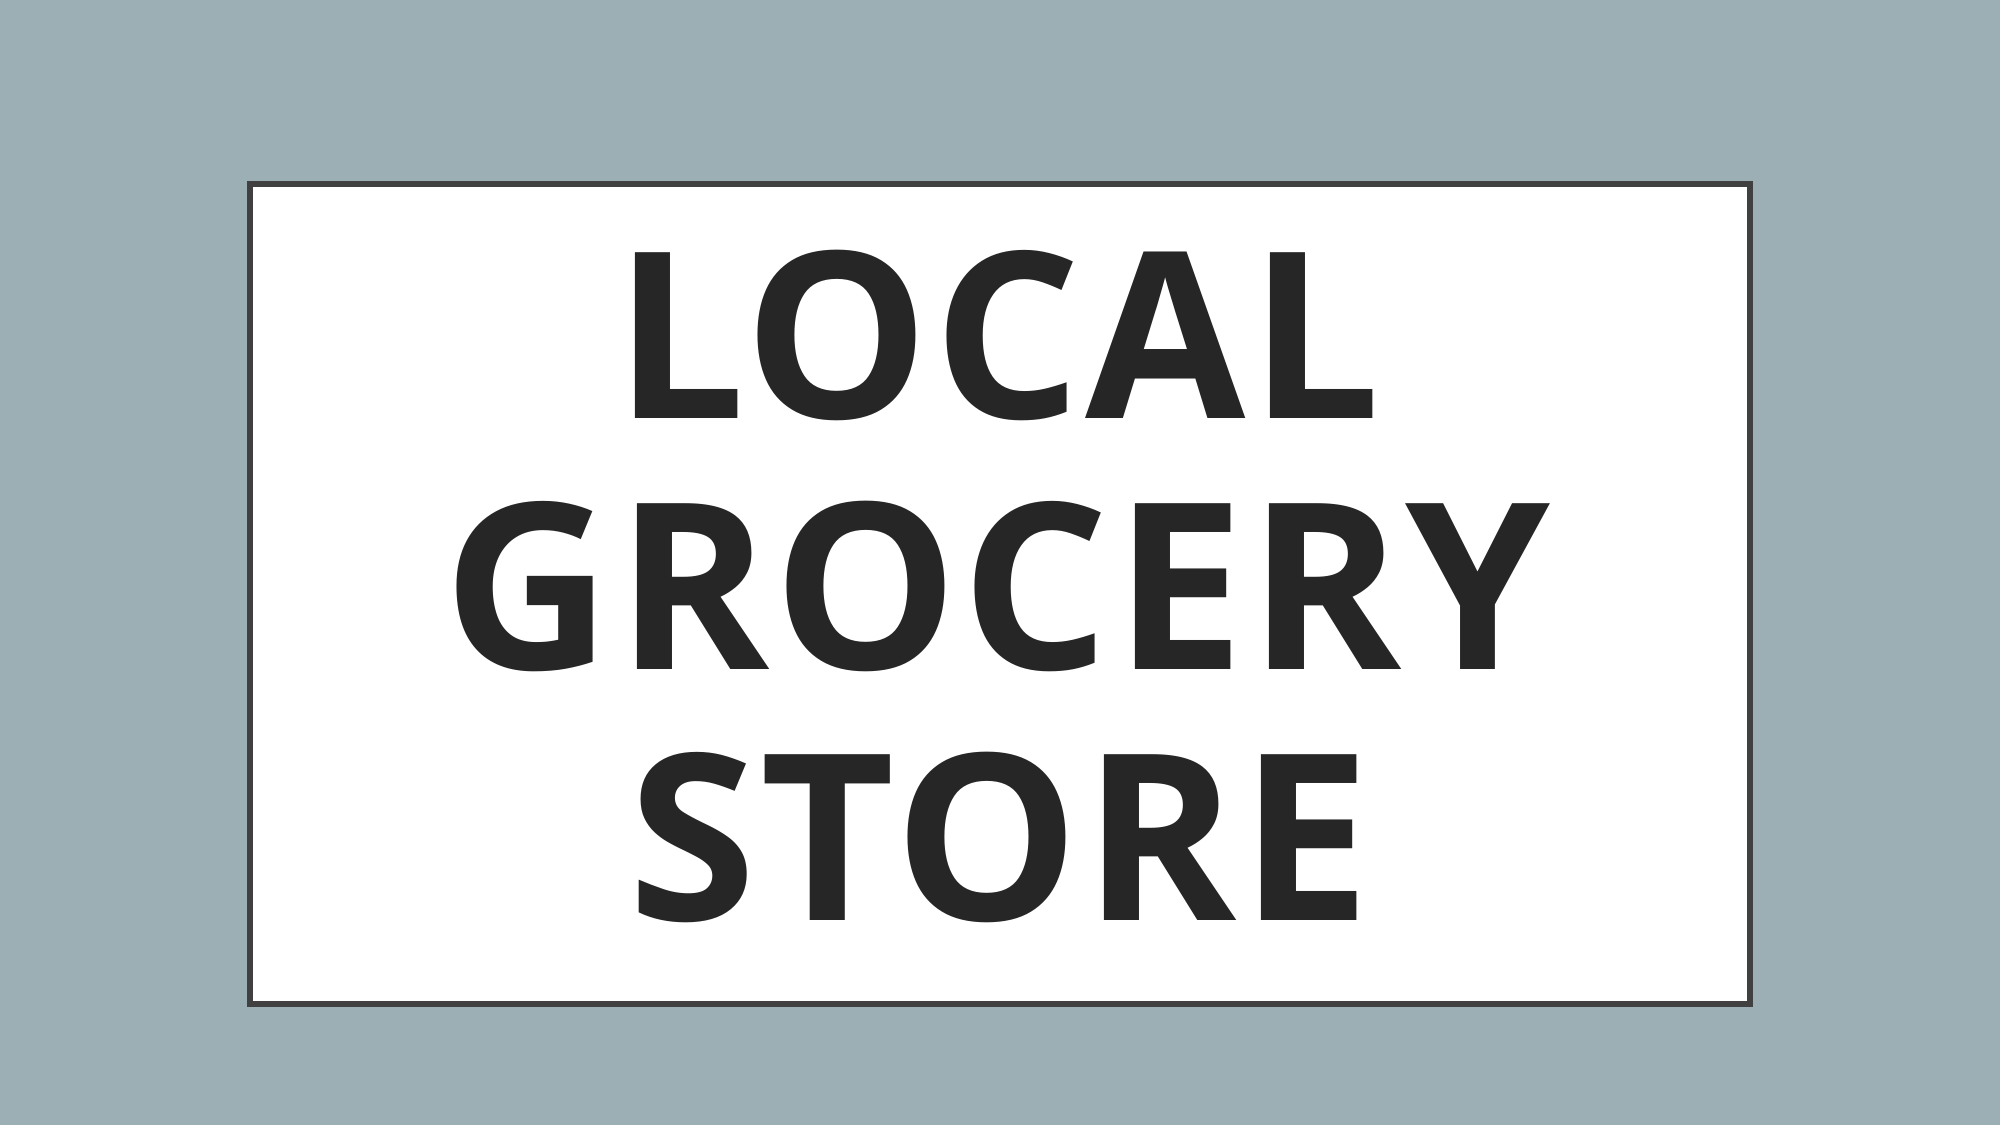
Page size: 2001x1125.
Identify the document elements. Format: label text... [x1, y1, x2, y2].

title Local grocery store [247, 181, 1753, 1007]
